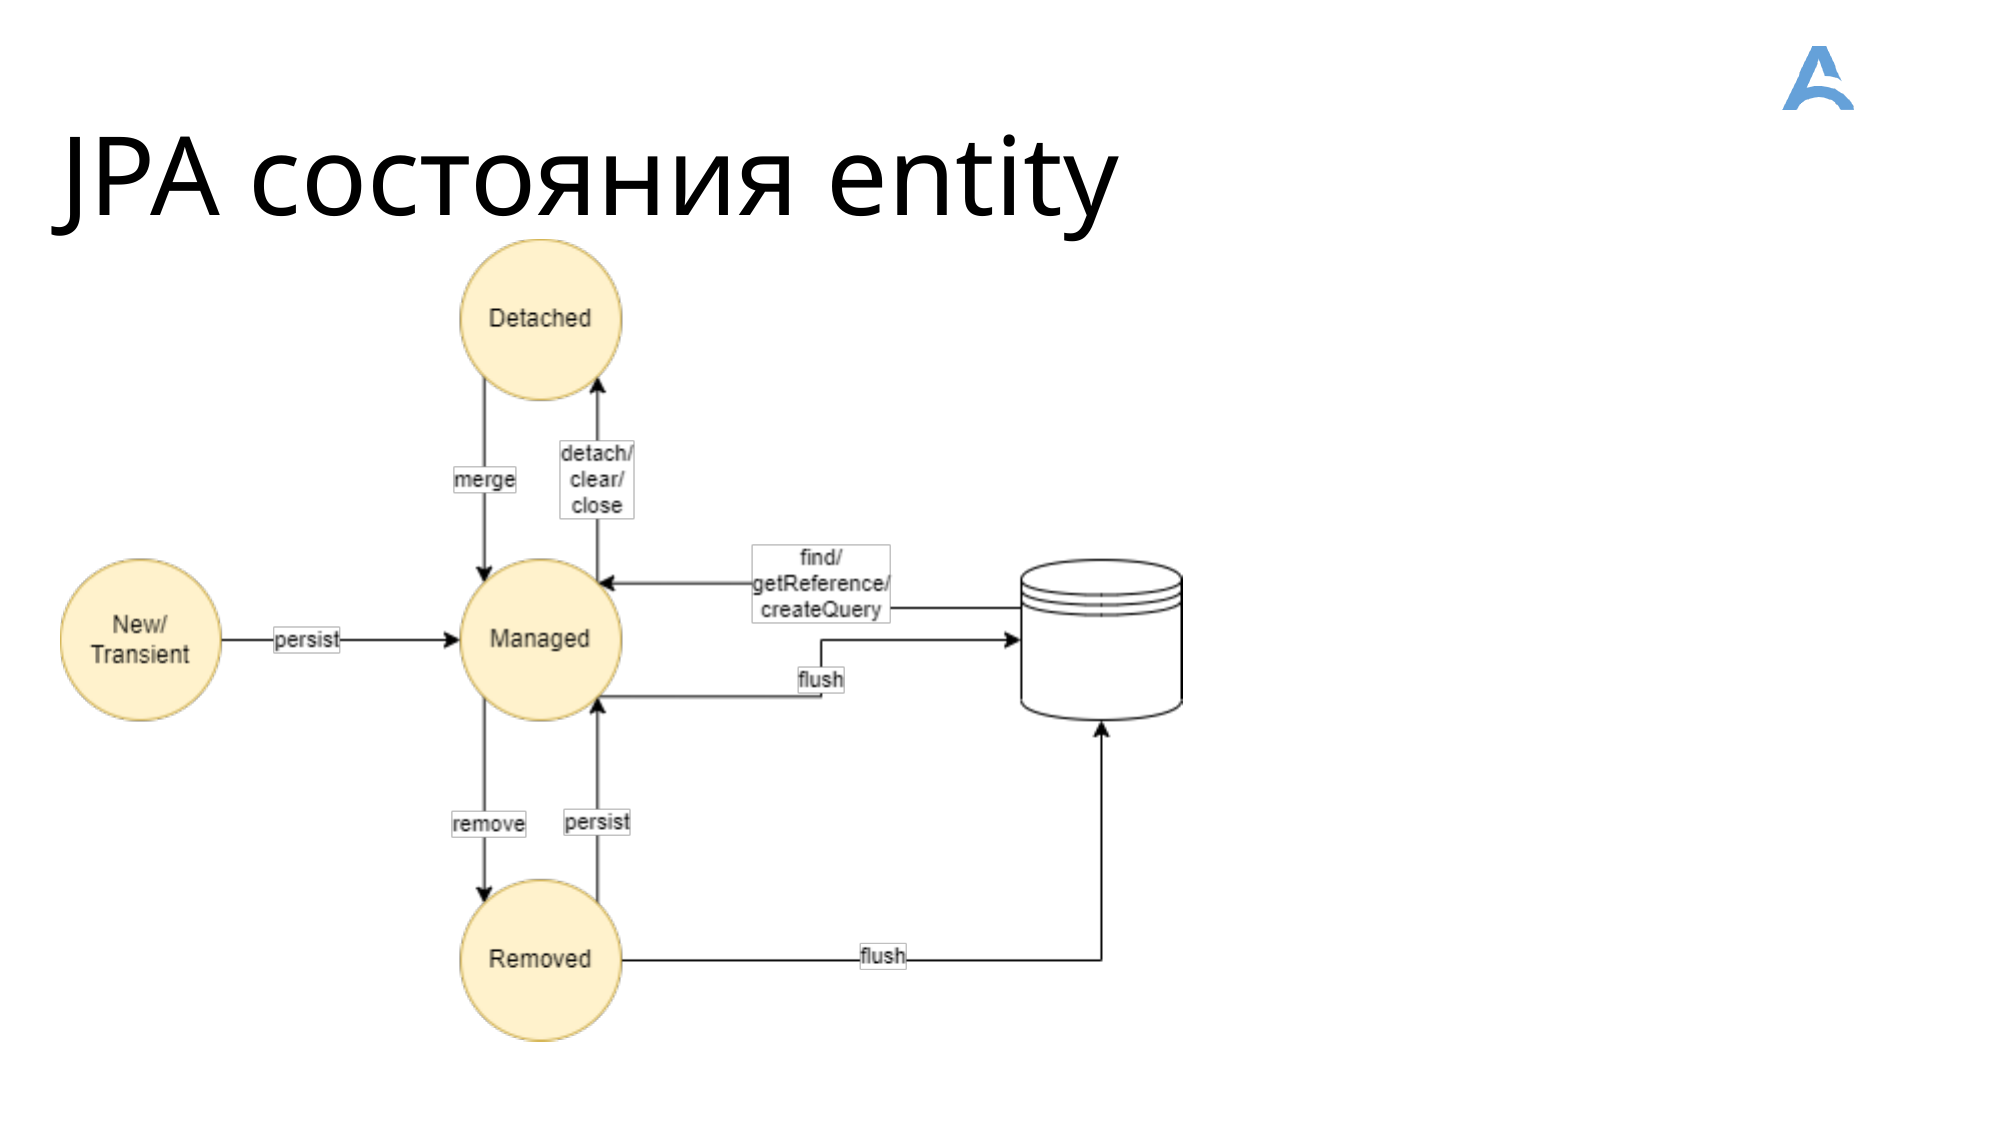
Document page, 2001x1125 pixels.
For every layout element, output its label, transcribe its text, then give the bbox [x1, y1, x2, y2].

picture [1782, 46, 1854, 110]
text_box JPA состояния entity [60, 83, 1700, 213]
picture [59, 239, 1183, 1042]
